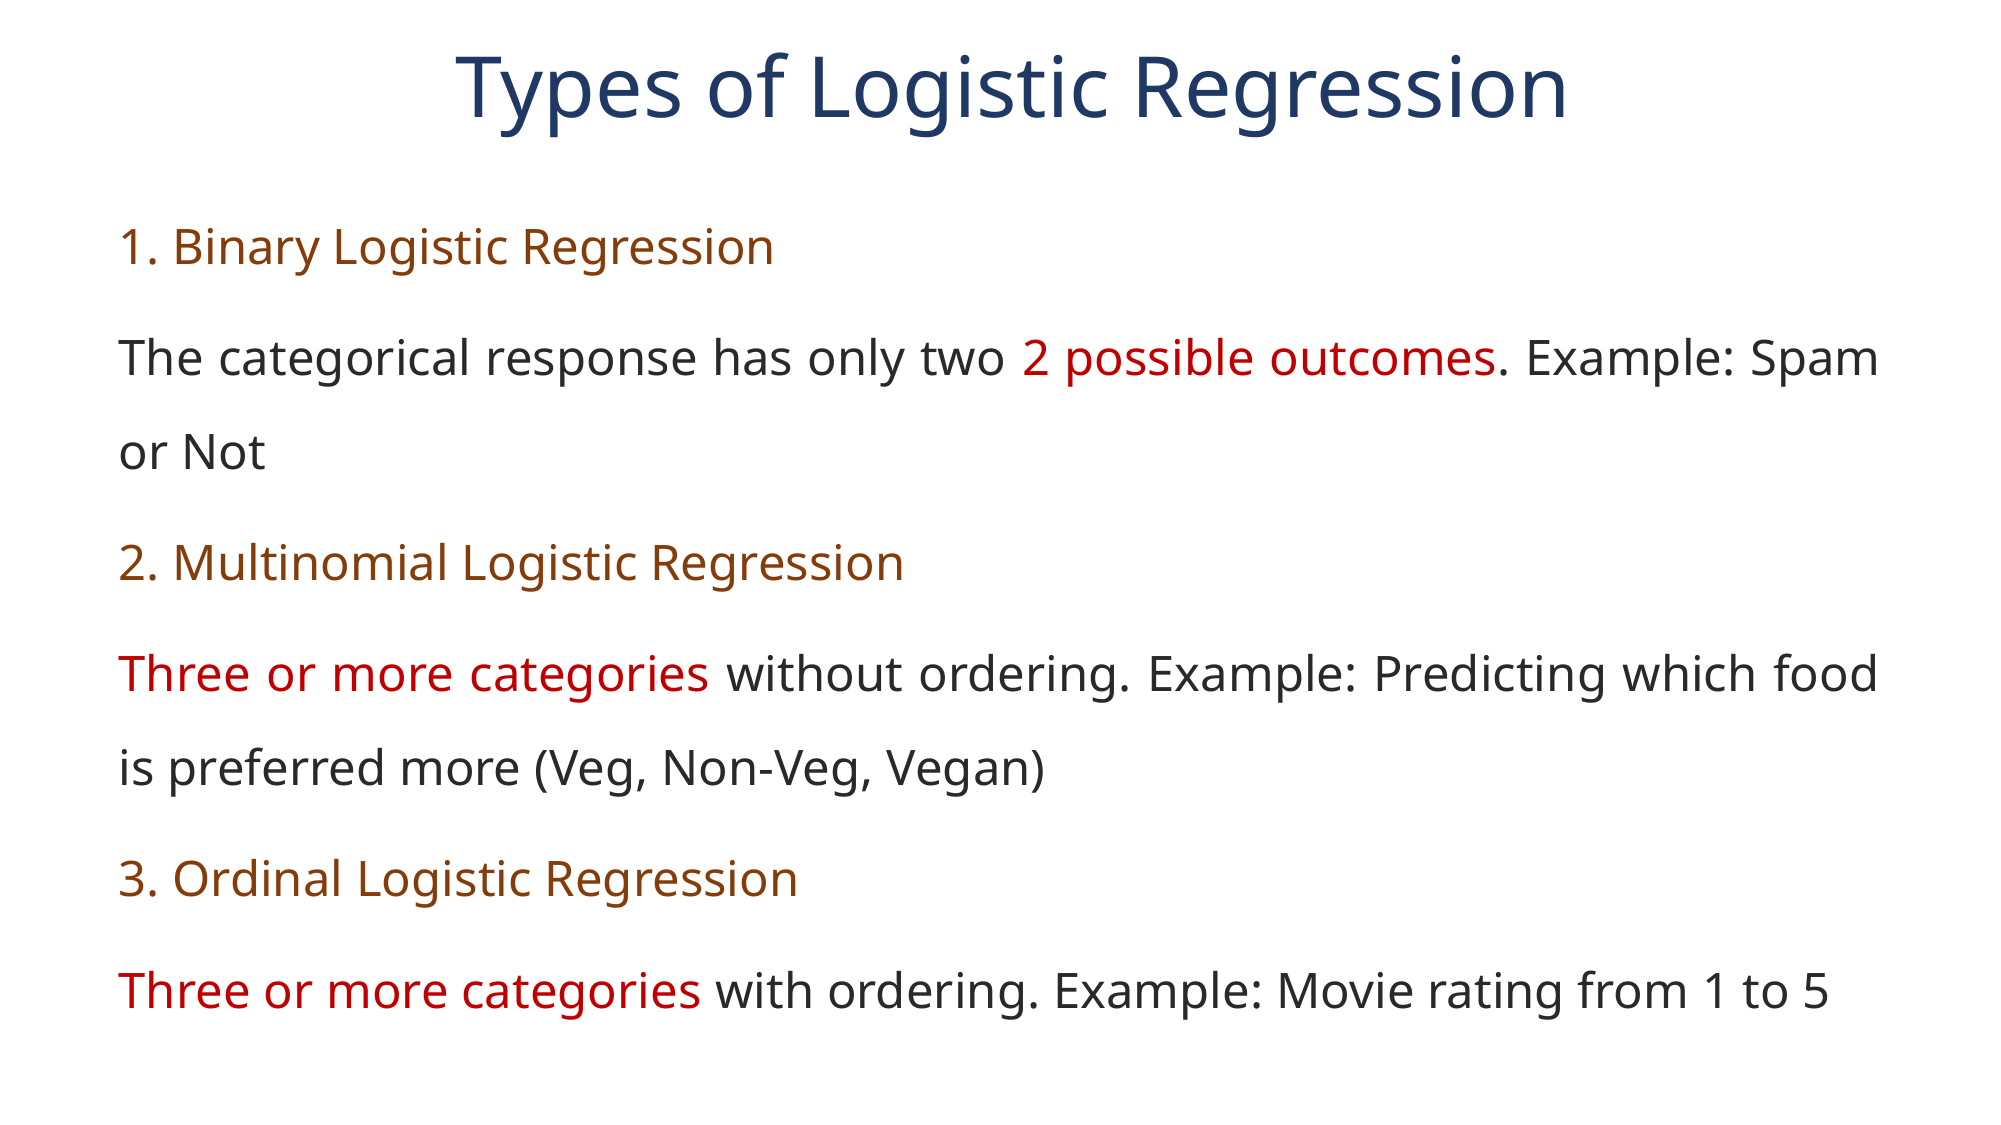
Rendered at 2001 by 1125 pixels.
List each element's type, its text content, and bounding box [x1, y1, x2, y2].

list 1. Binary Logistic Regression The categorical response has only two 2 possible outcomes. Example: Spam or Not 2. Multinomial Logistic Regression Three or more categories without ordering. Example: Predicting which food is preferred more (Veg, Non-Veg, Vegan) 3. Ordinal Logistic Regression Three or more categories with ordering. Example: Movie rating from 1 to 5 [103, 172, 1897, 1046]
title Types of Logistic Regression [150, 36, 1876, 144]
